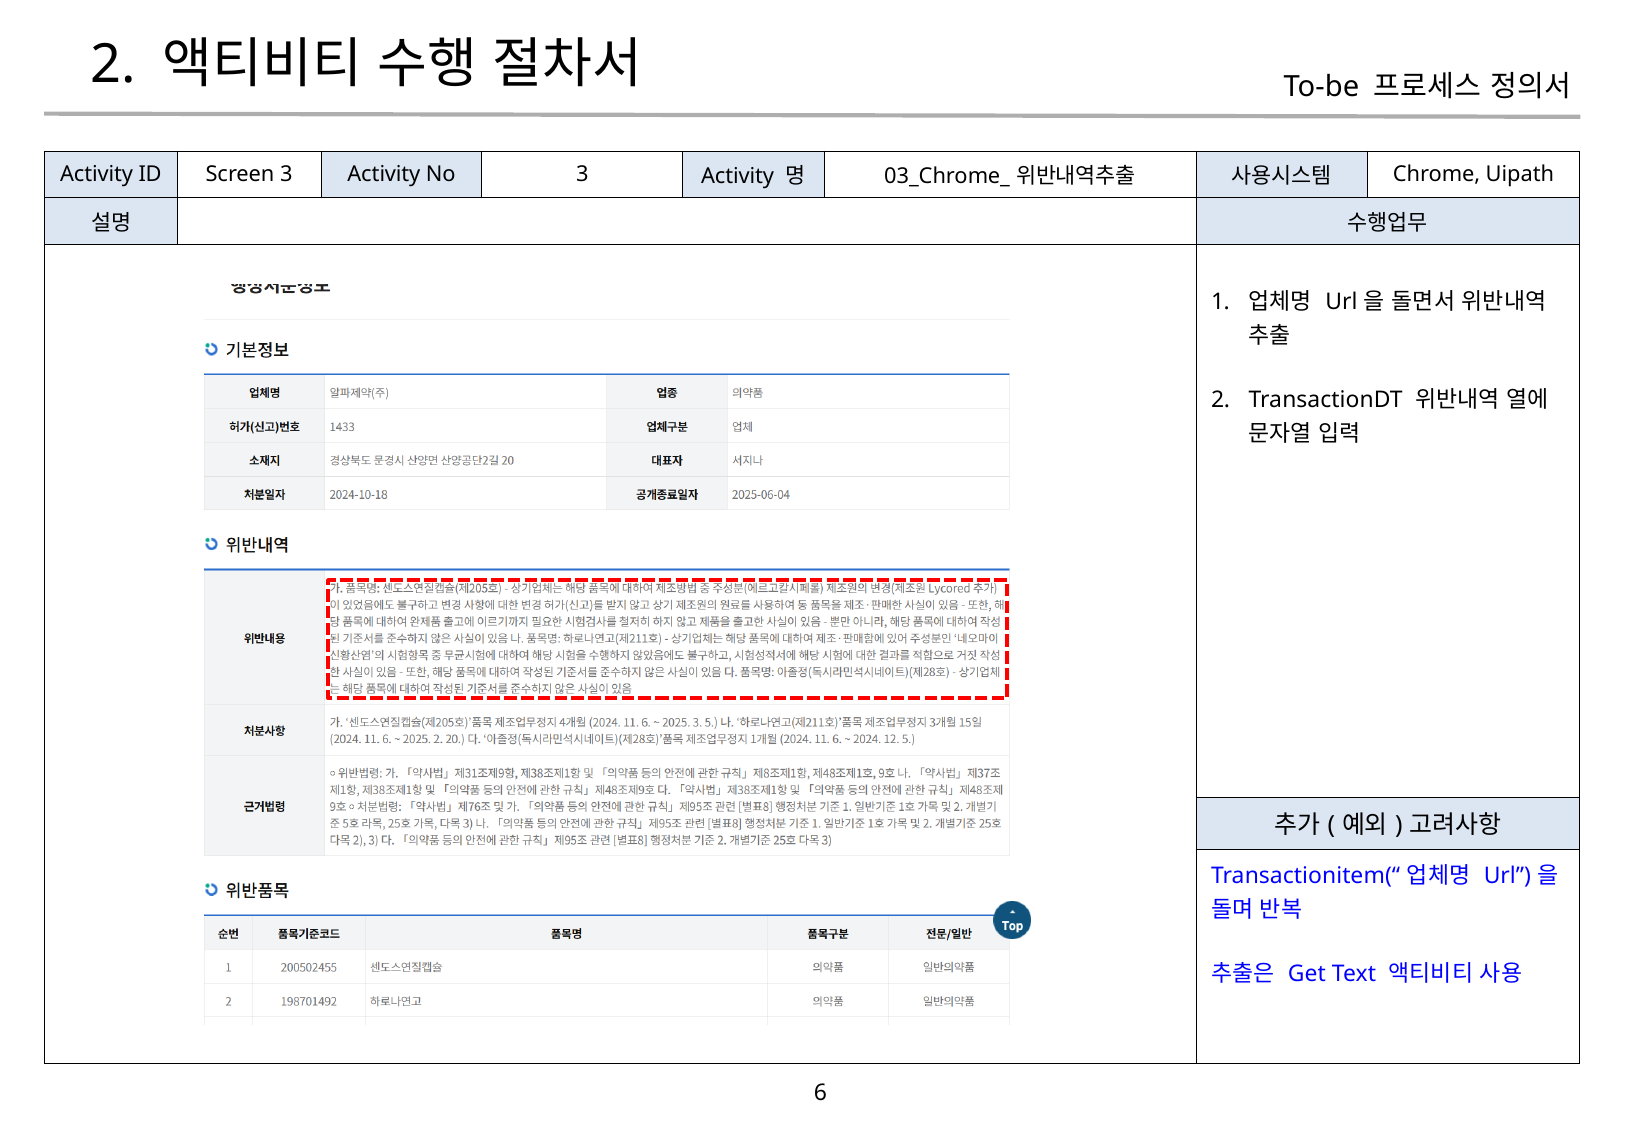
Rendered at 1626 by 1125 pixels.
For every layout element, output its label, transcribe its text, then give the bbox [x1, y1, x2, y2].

table_header 사용시스템 [1197, 152, 1367, 197]
table_cell [178, 198, 1196, 244]
picture [192, 284, 1031, 1025]
table_header Activity ID [45, 152, 177, 197]
table_header Chrome, Uipath [1368, 152, 1579, 197]
table_cell 설명 [45, 198, 177, 244]
table_cell 수행업무 [1197, 198, 1579, 244]
table_header Activity No [322, 152, 481, 197]
table_cell [45, 245, 1196, 1063]
table_cell 업체명 Url을 돌면서 위반내역 추출 TransactionDT 위반내역 열에 문자열 입력 [1197, 245, 1579, 797]
title 2. 액티비티 수행 절차서 [74, 19, 1274, 103]
table_header Screen 3 [178, 152, 321, 197]
table_header 3 [482, 152, 682, 197]
table_header 03_Chrome_위반내역추출 [825, 152, 1196, 197]
table_cell 추가(예외)고려사항 [1197, 798, 1579, 849]
table_header Activity 명 [683, 152, 824, 197]
slide_number 6 [779, 1072, 861, 1115]
table_cell Transactionitem(“업체명 Url”)을 돌며 반복 추출은 Get Text 액티비티 사용 [1197, 850, 1579, 1063]
